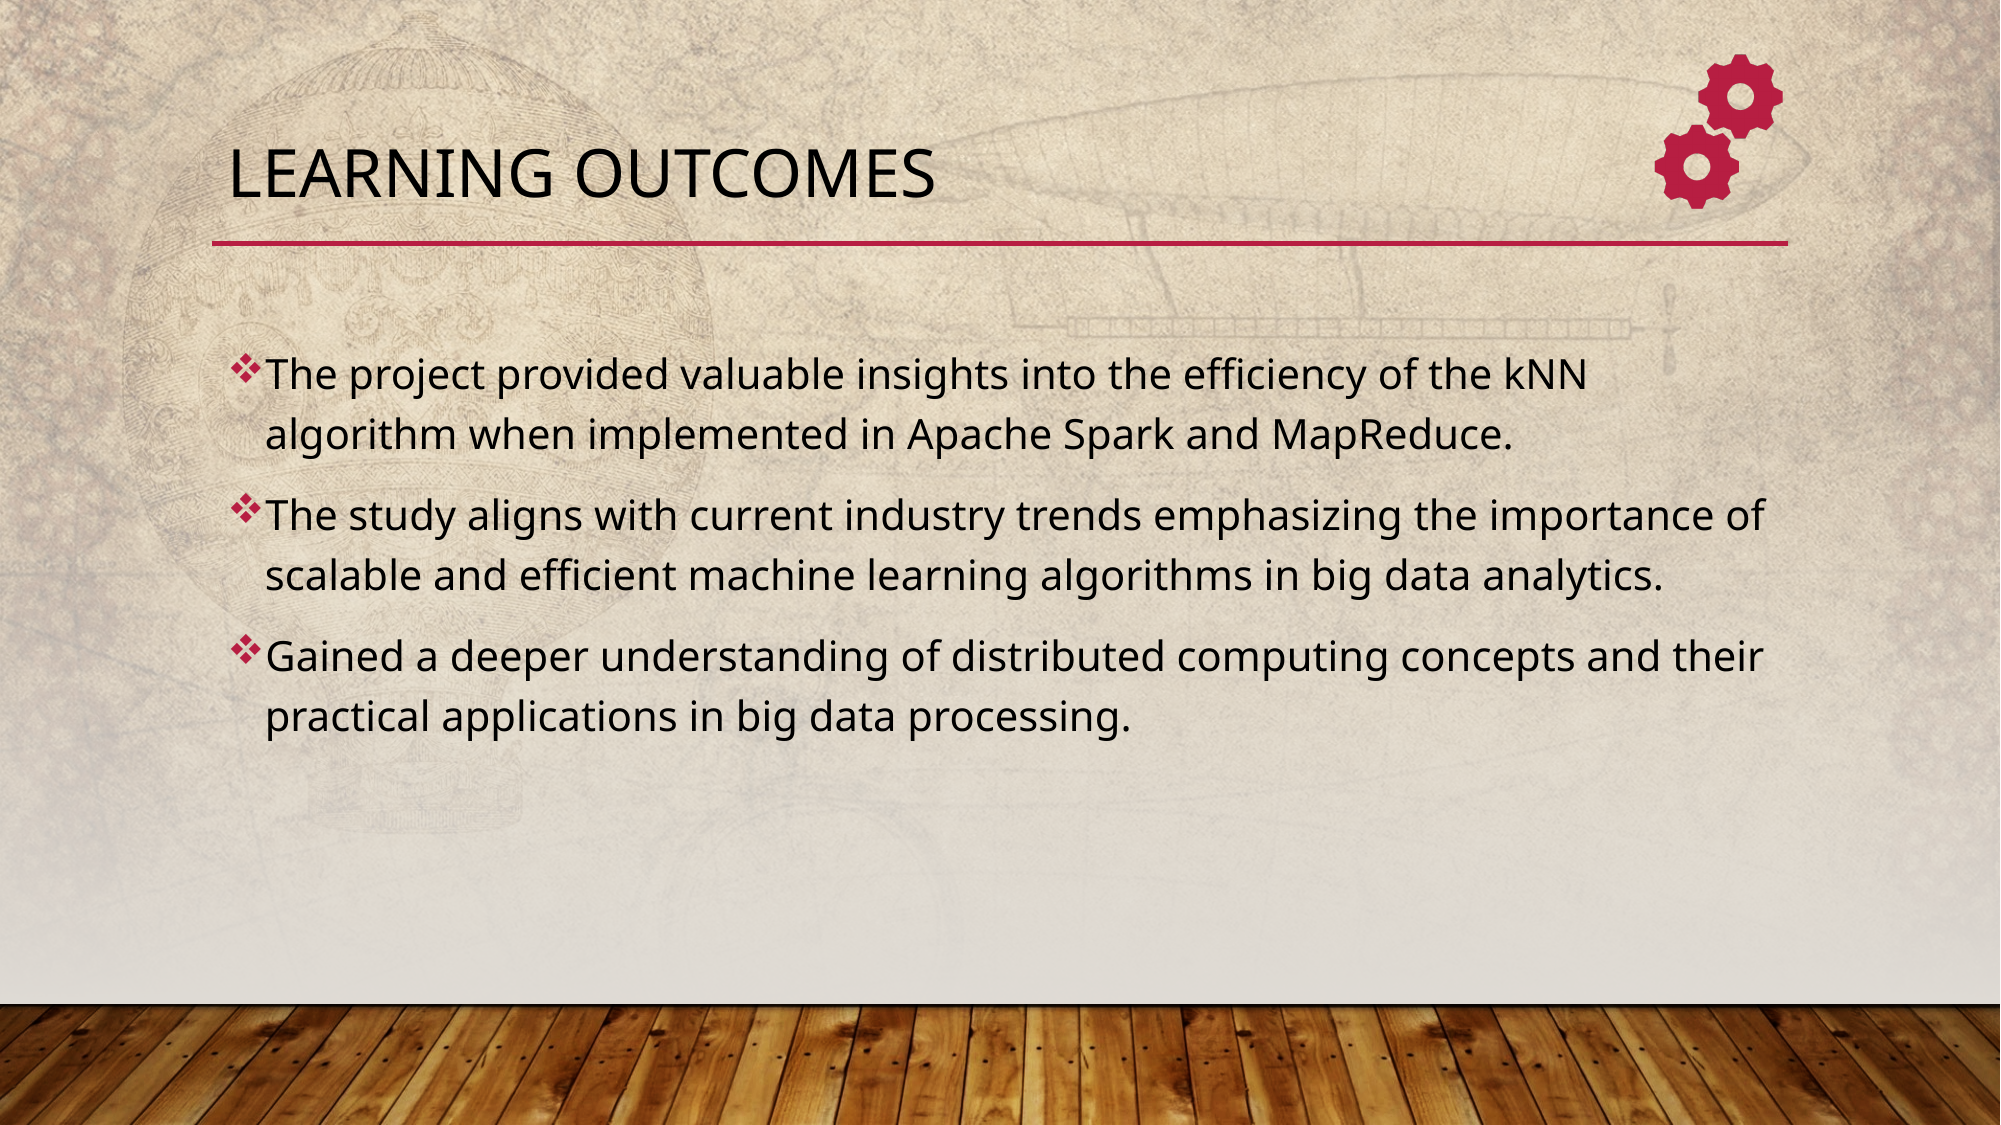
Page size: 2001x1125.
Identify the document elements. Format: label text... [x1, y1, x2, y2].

picture [0, 1004, 2000, 1125]
picture [1626, 39, 1812, 225]
list The project provided valuable insights into the efficiency of the kNN algorithm when implemented in Apache Spark and MapReduce. The study aligns with current industry trends emphasizing the importance of scalable and efficient machine learning algorithms in big data analytics. Gained a deeper understanding of distributed computing concepts and their practical applications in big data processing. [212, 330, 1788, 897]
title Learning outcomes [212, 131, 1788, 305]
